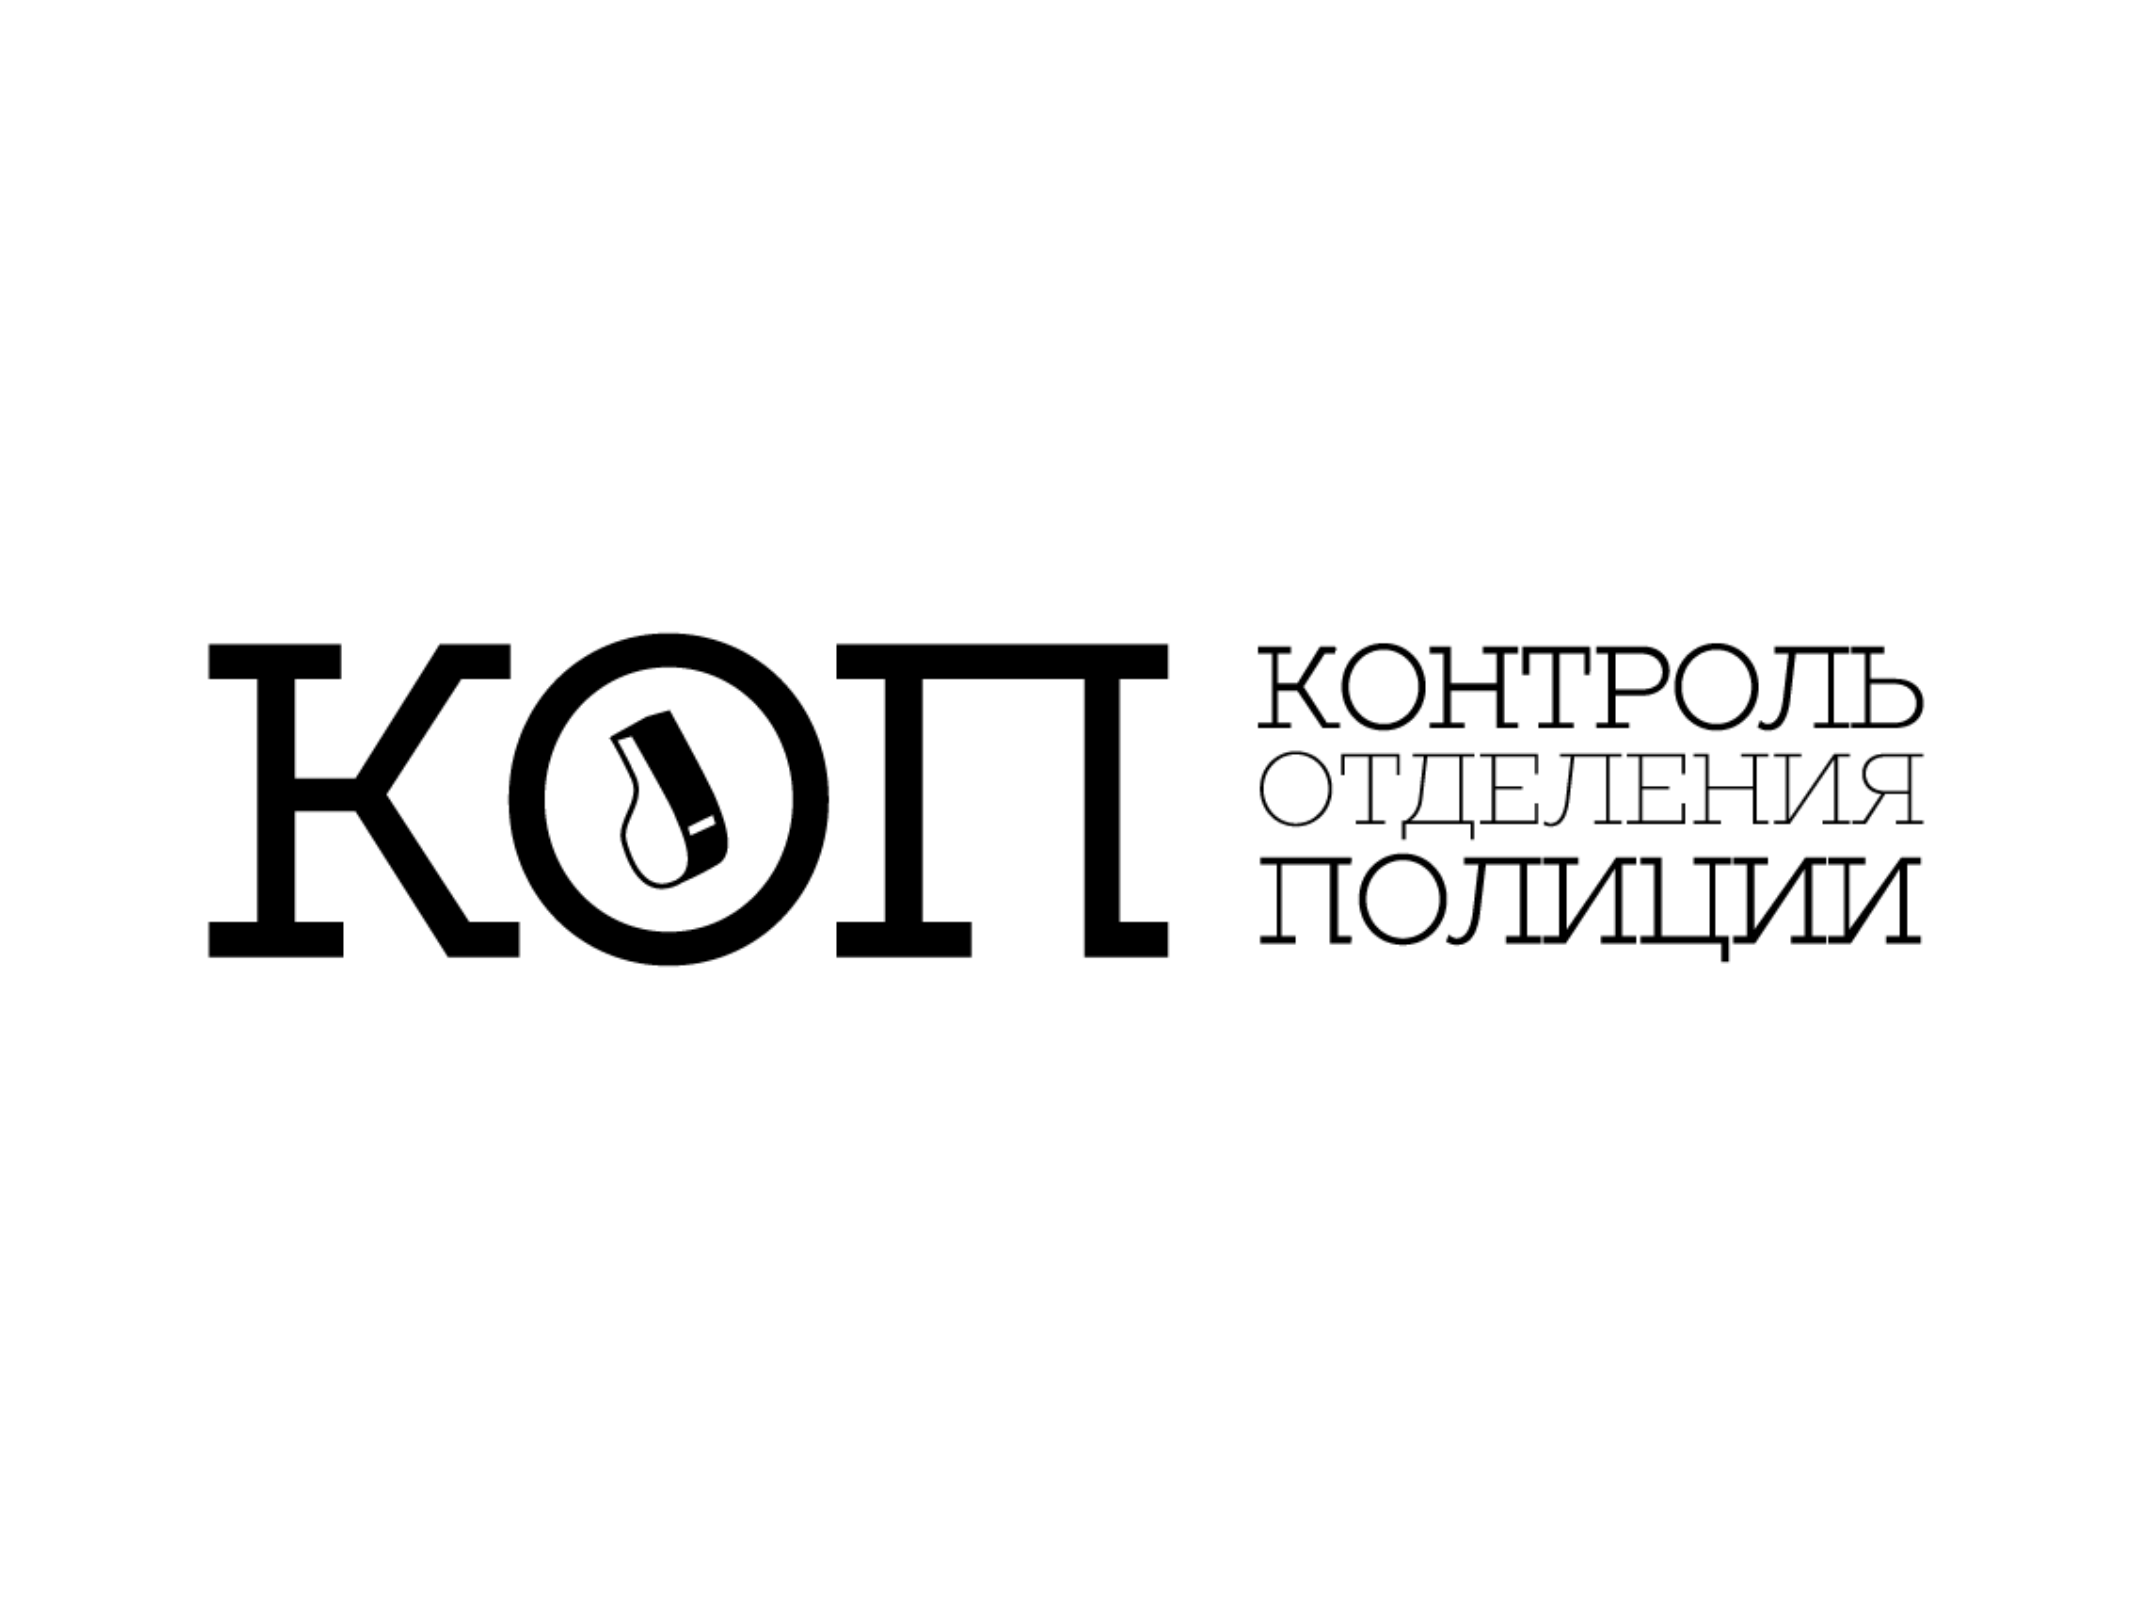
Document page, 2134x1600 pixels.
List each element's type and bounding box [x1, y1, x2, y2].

picture [103, 77, 2031, 1523]
